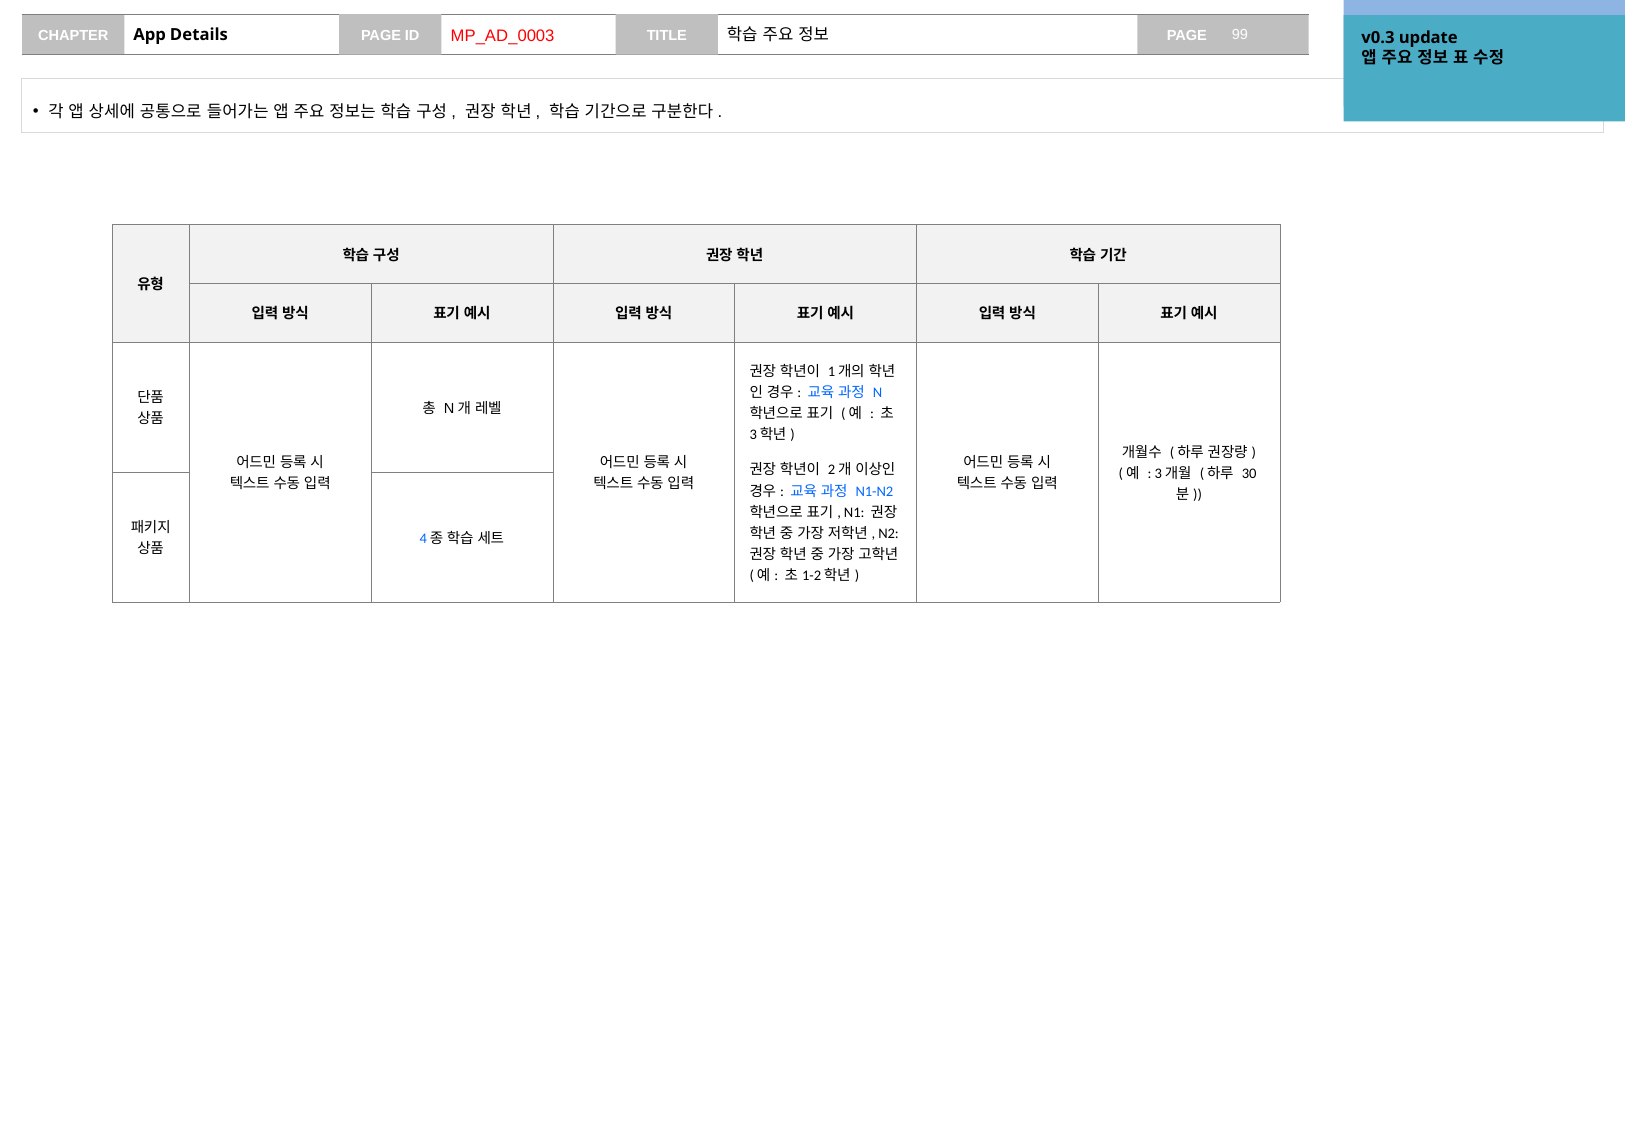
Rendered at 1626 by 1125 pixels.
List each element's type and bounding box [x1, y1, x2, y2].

table_cell [113, 343, 189, 472]
list [717, 16, 1138, 53]
table_cell [917, 284, 1098, 342]
list [441, 16, 616, 53]
table_cell [554, 284, 734, 342]
table_cell [1099, 343, 1280, 602]
table_cell [372, 343, 553, 472]
title [124, 16, 339, 53]
table_cell [917, 343, 1098, 602]
table_cell [190, 343, 371, 602]
table_header [190, 225, 553, 283]
table_cell [372, 473, 553, 602]
table_header [917, 225, 1280, 283]
text_box [21, 0, 1625, 133]
table_cell [1099, 284, 1280, 342]
table_cell [190, 284, 371, 342]
table_header [554, 225, 916, 283]
table_cell [735, 284, 916, 342]
table_cell [554, 343, 734, 602]
table_cell [735, 343, 916, 602]
table_header [113, 225, 189, 342]
table_cell [113, 473, 189, 602]
table_cell [372, 284, 553, 342]
